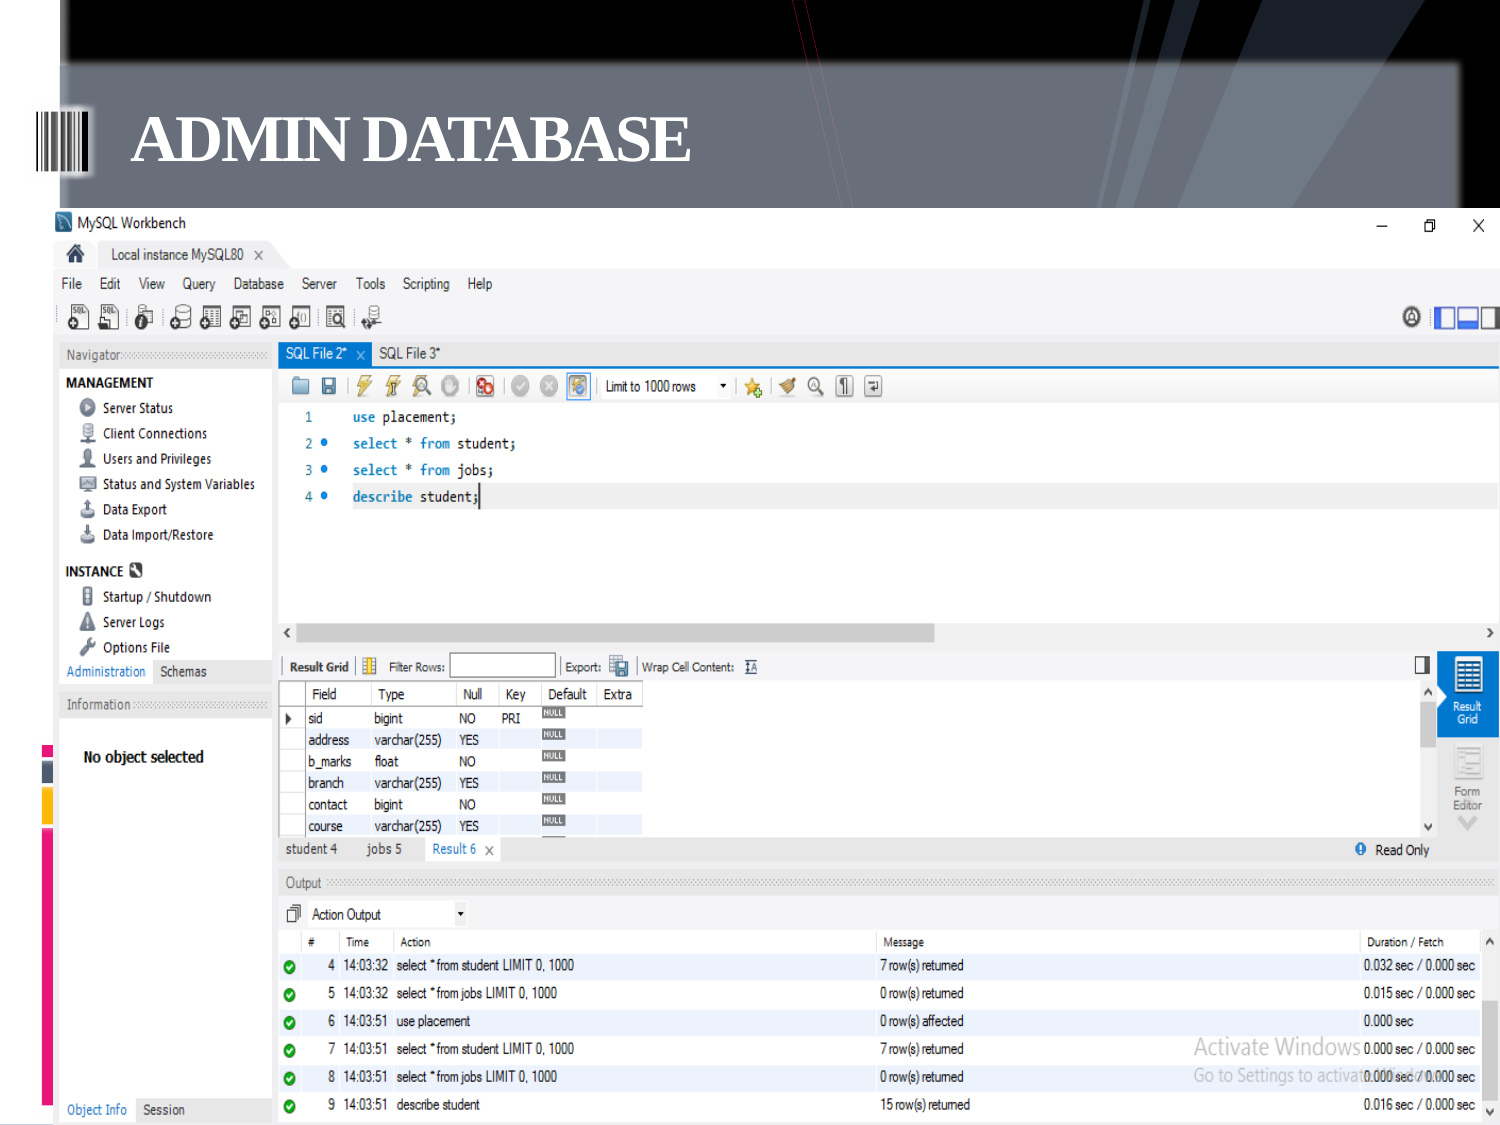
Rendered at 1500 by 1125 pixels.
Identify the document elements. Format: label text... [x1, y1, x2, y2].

picture [52, 207, 1500, 1125]
title ADMIN DATABASE [115, 83, 1454, 198]
